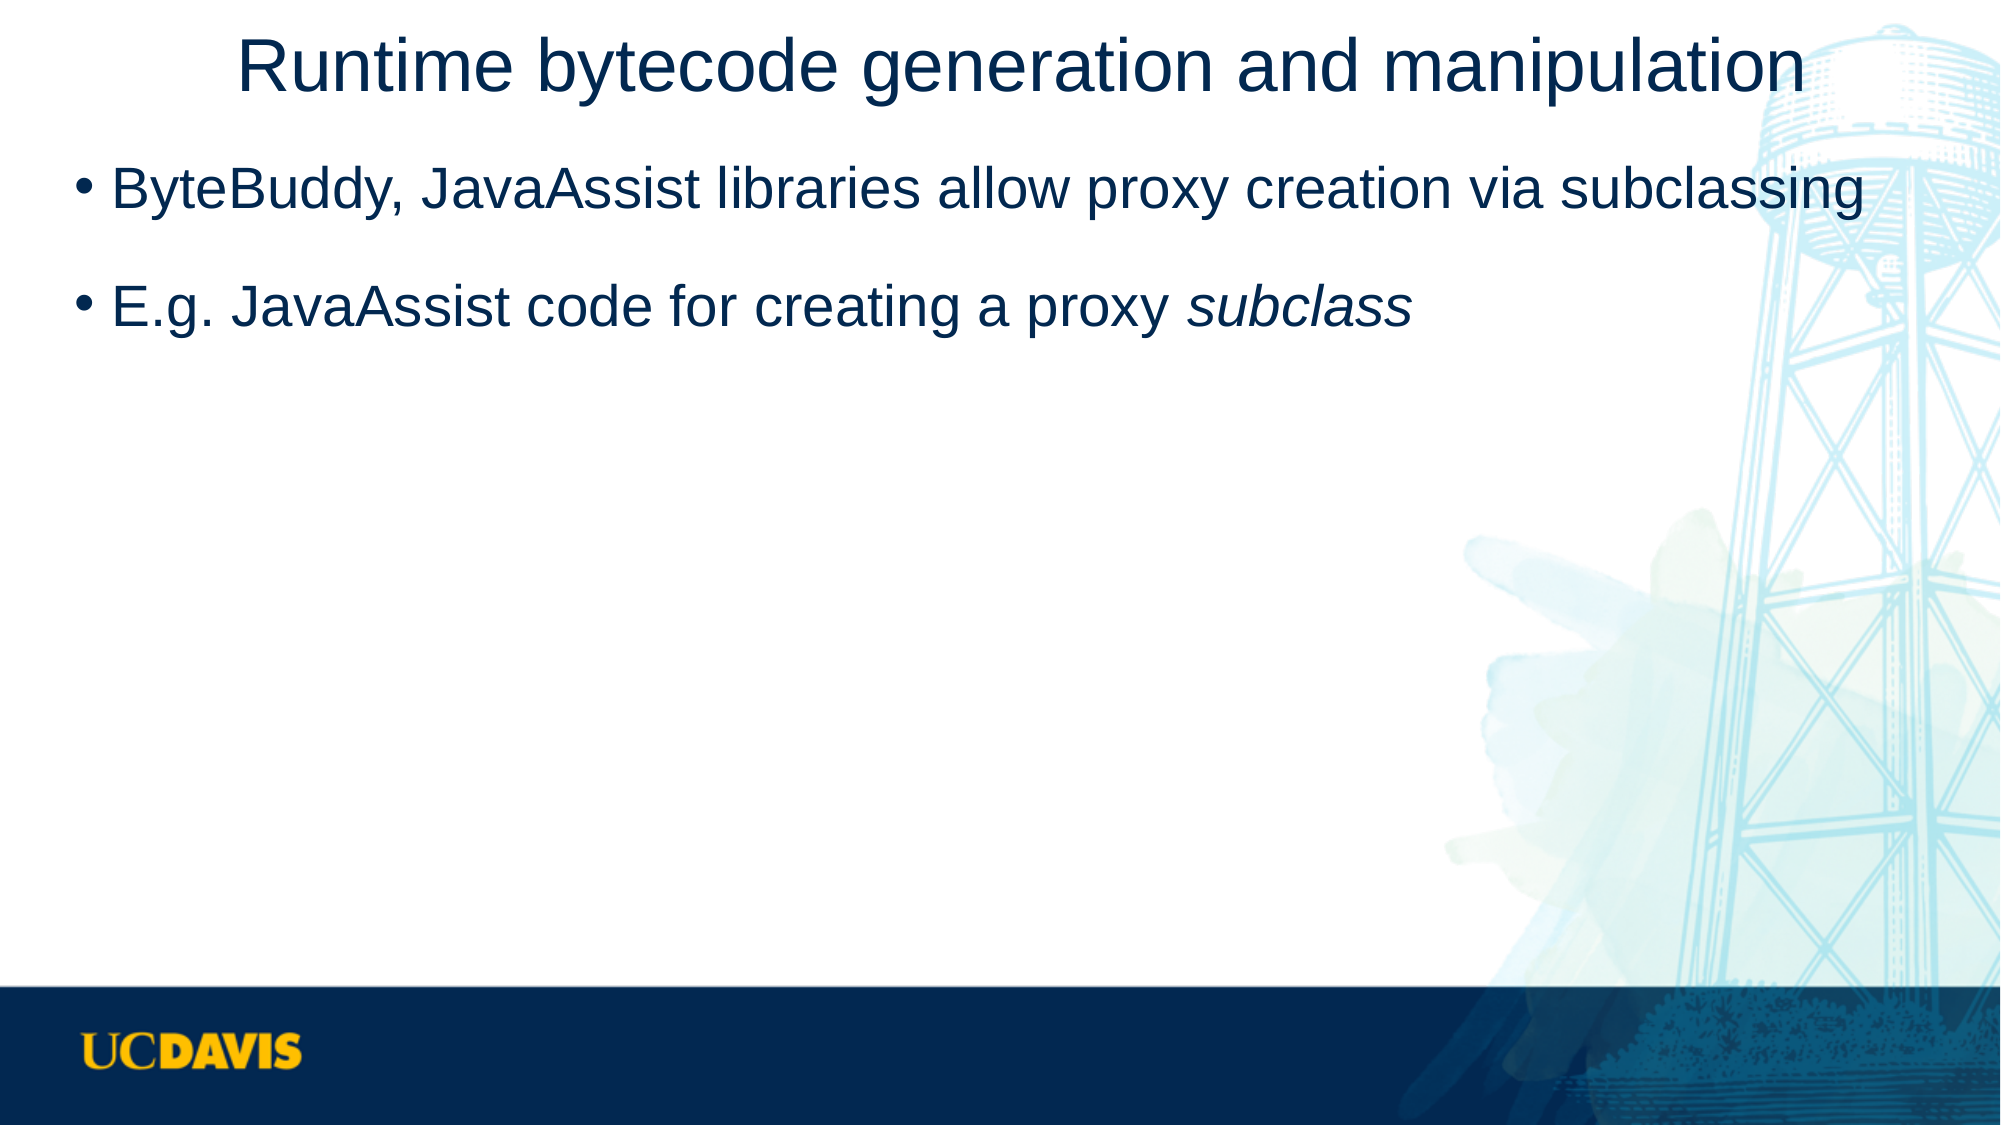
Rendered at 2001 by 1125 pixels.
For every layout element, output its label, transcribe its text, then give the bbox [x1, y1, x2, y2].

list ByteBuddy, JavaAssist libraries allow proxy creation via subclassing E.g. JavaAssist code for creating a proxy subclass [59, 128, 1938, 985]
picture [0, 0, 2001, 1125]
title Runtime bytecode generation and manipulation [0, 0, 2000, 115]
